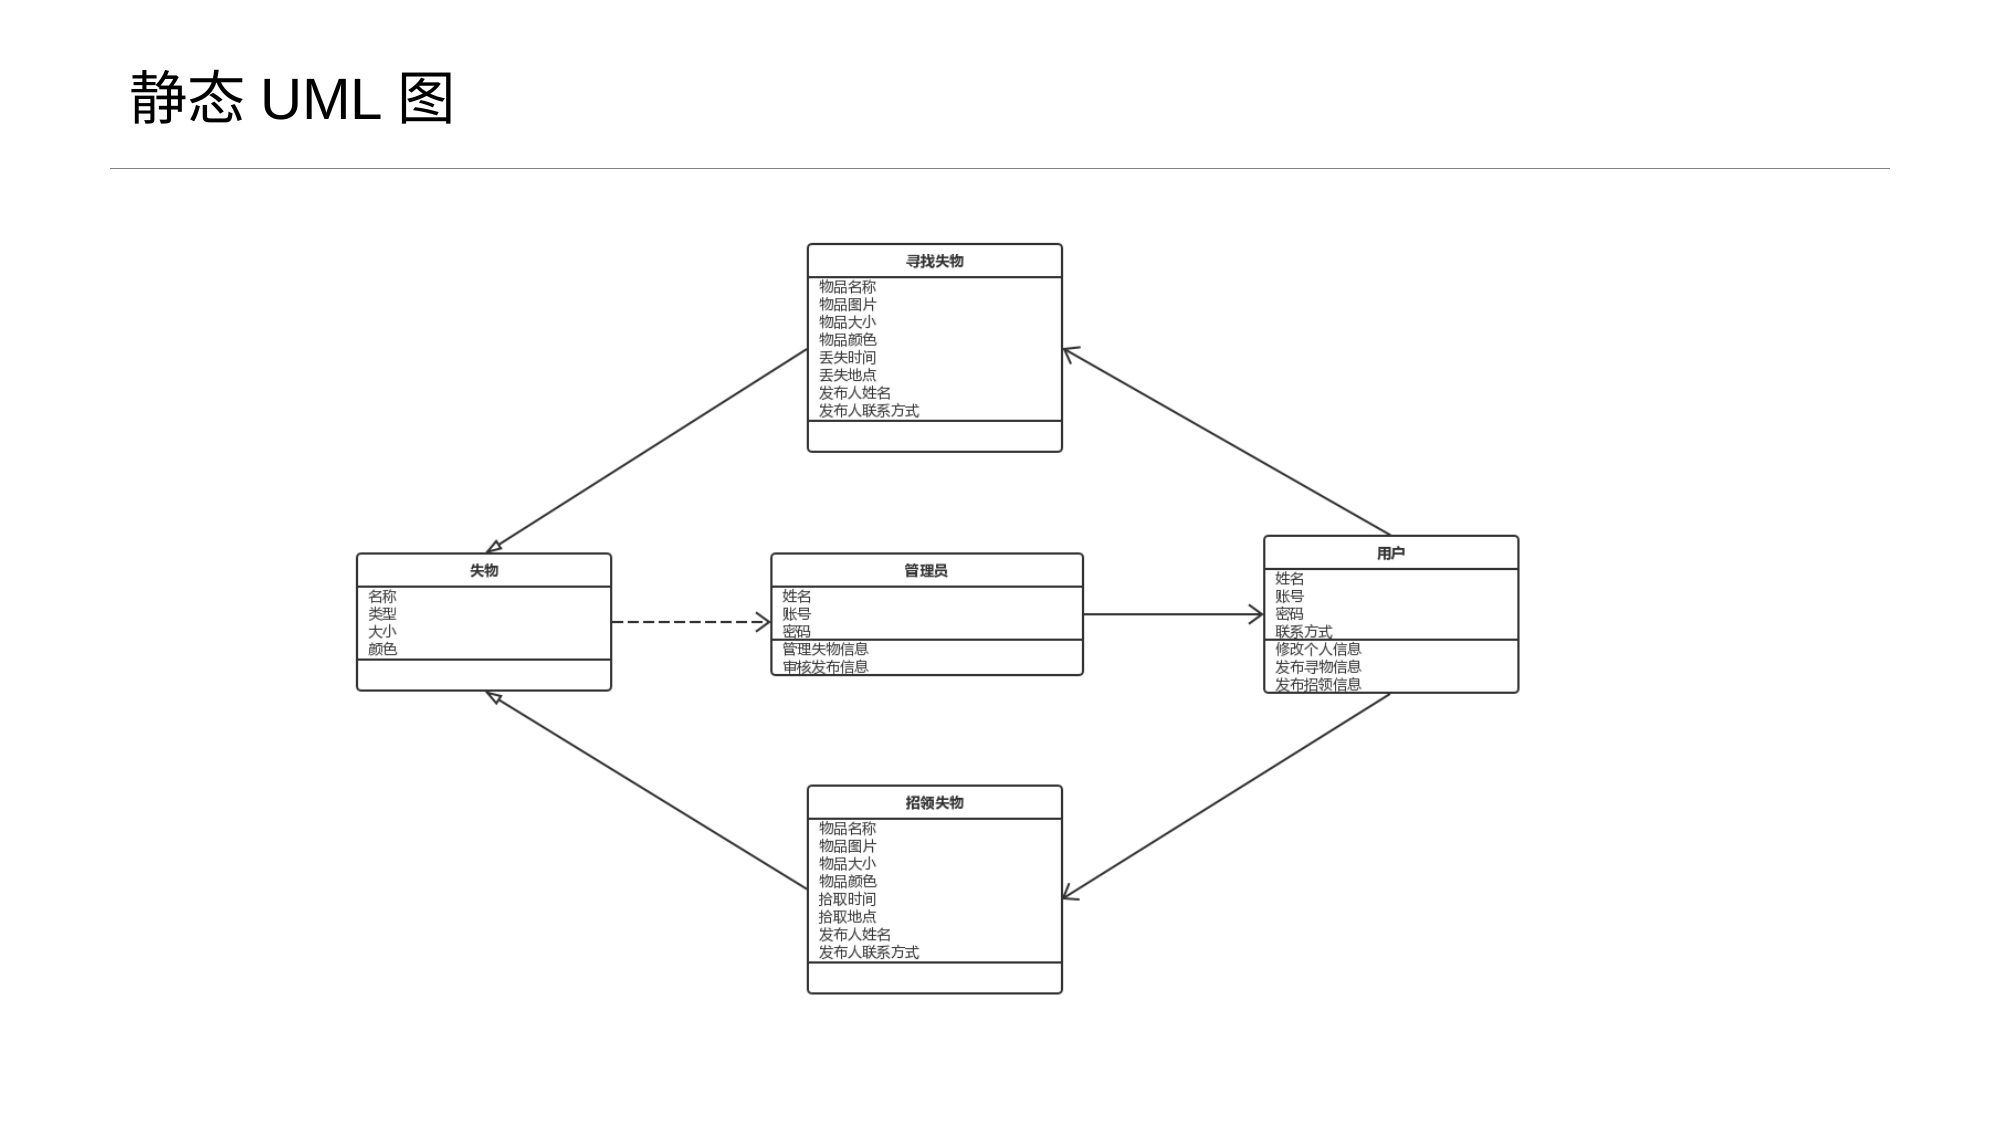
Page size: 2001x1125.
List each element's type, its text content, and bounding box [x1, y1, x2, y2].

picture [304, 191, 1587, 1062]
text_box 静态UML图 [115, 54, 633, 139]
